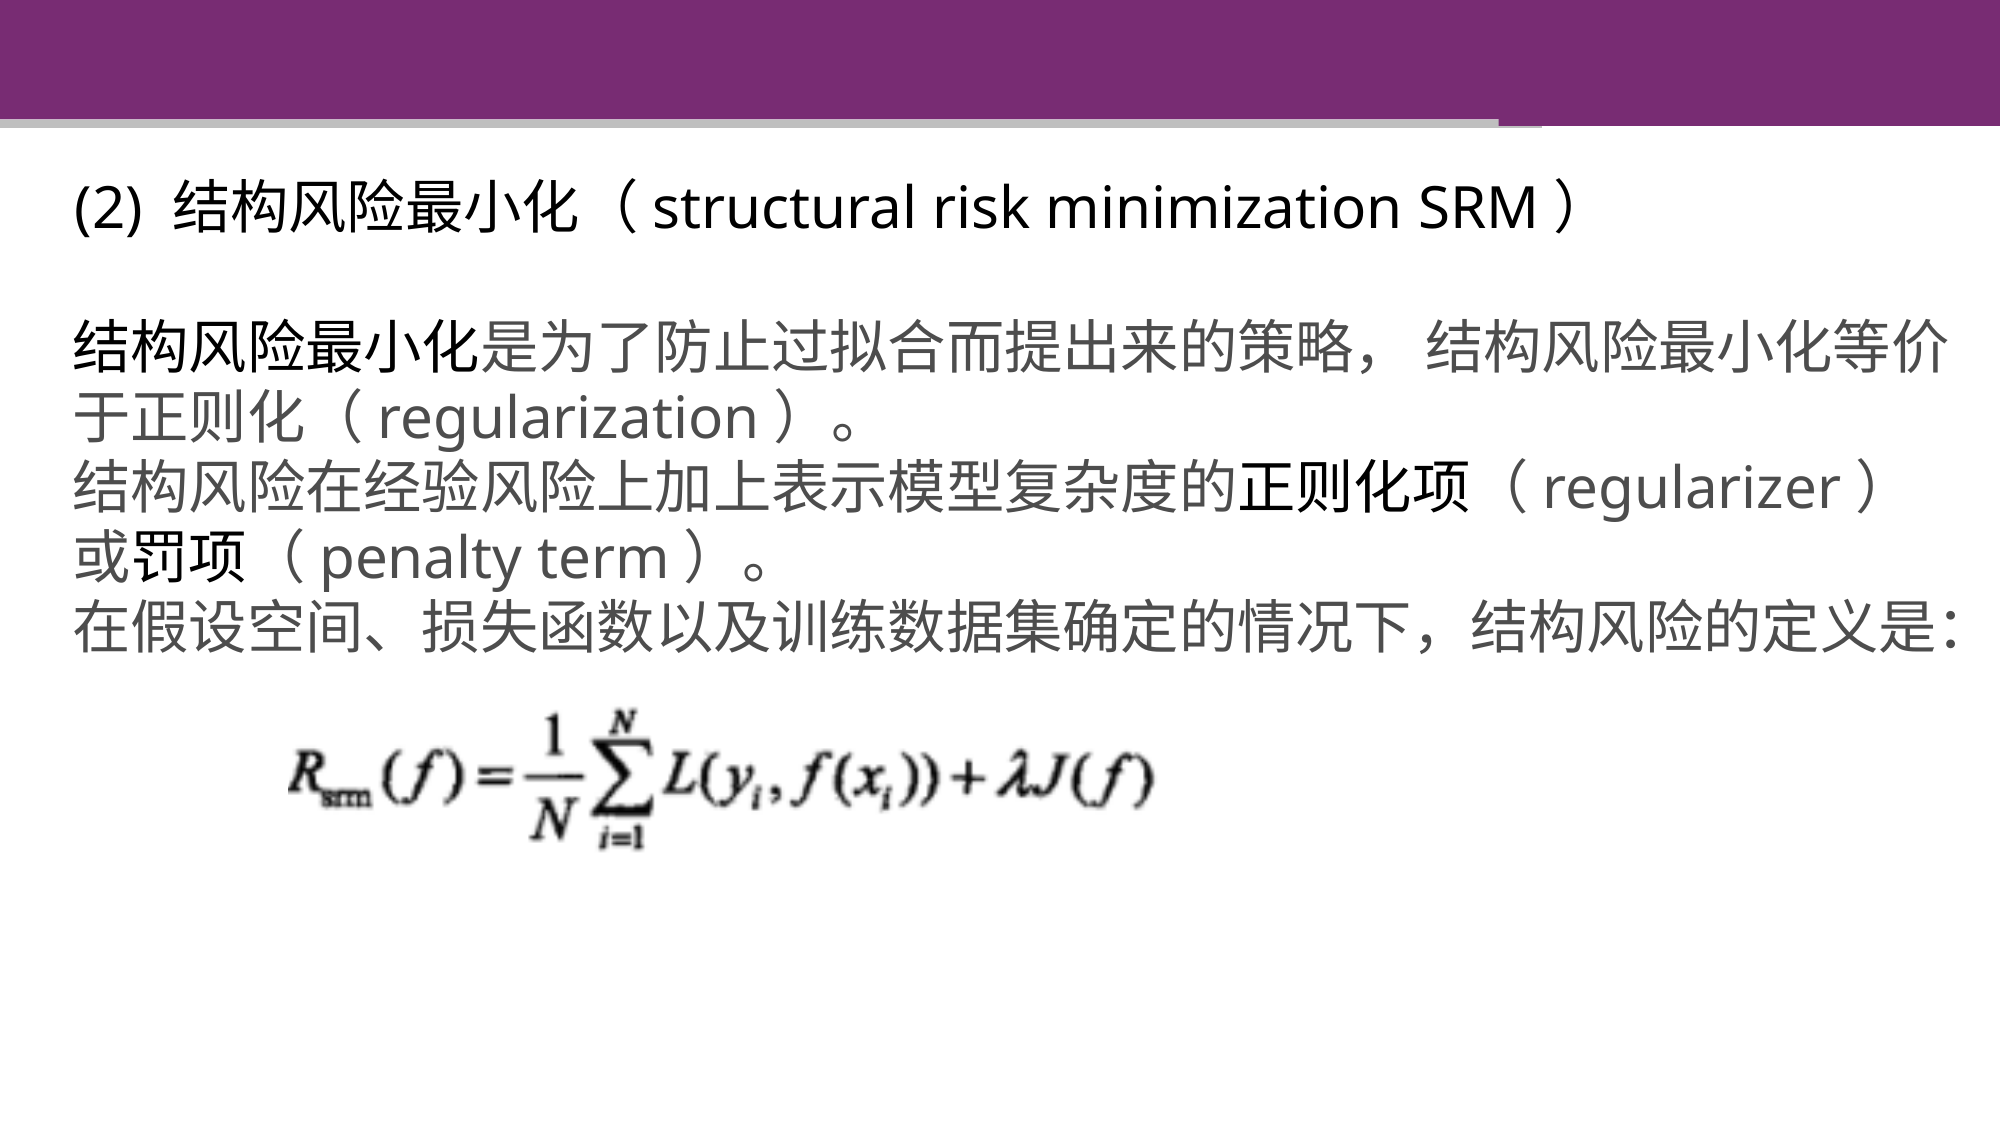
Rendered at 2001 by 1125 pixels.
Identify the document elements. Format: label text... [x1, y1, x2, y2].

text_box 结构风险最小化是为了防止过拟合而提出来的策略， 结构风险最小化等价于正则化（regularization）。 结构风险在经验风险上加上表示模型复杂度的正则化项（regularizer）或罚项（penalty term）。 在假设空间、损失函数以及训练数据集确定的情况下，结构风险的定义是： [57, 302, 1971, 668]
text_box [0, 0, 2000, 118]
text_box [0, 118, 1543, 129]
text_box (2) 结构风险最小化（structural risk minimization SRM） [60, 163, 1627, 248]
text_box [1498, 117, 2000, 127]
picture [288, 699, 1177, 875]
